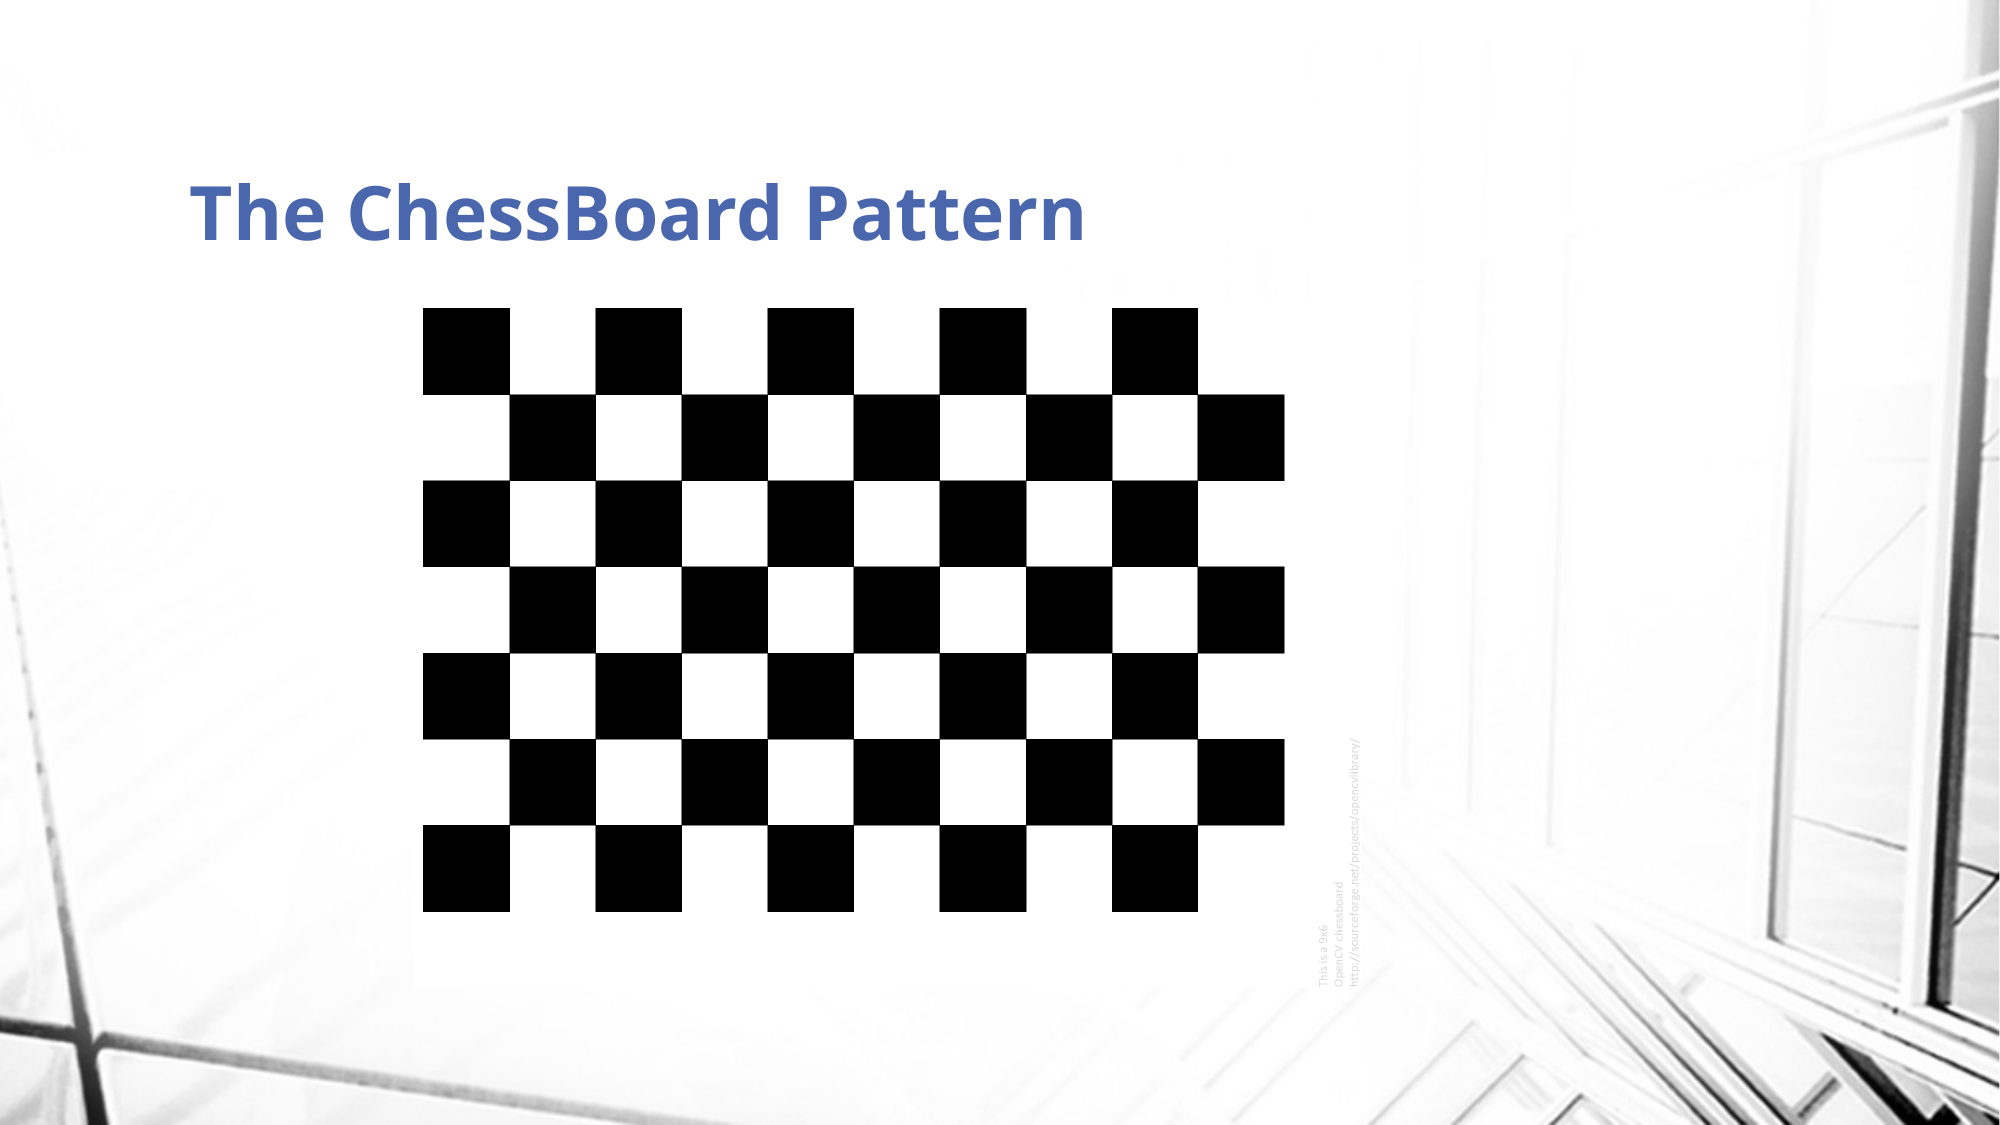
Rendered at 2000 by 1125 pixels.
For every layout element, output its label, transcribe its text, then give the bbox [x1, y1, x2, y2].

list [414, 299, 1361, 988]
picture [0, 0, 2000, 1125]
title The ChessBoard Pattern [174, 87, 1600, 263]
